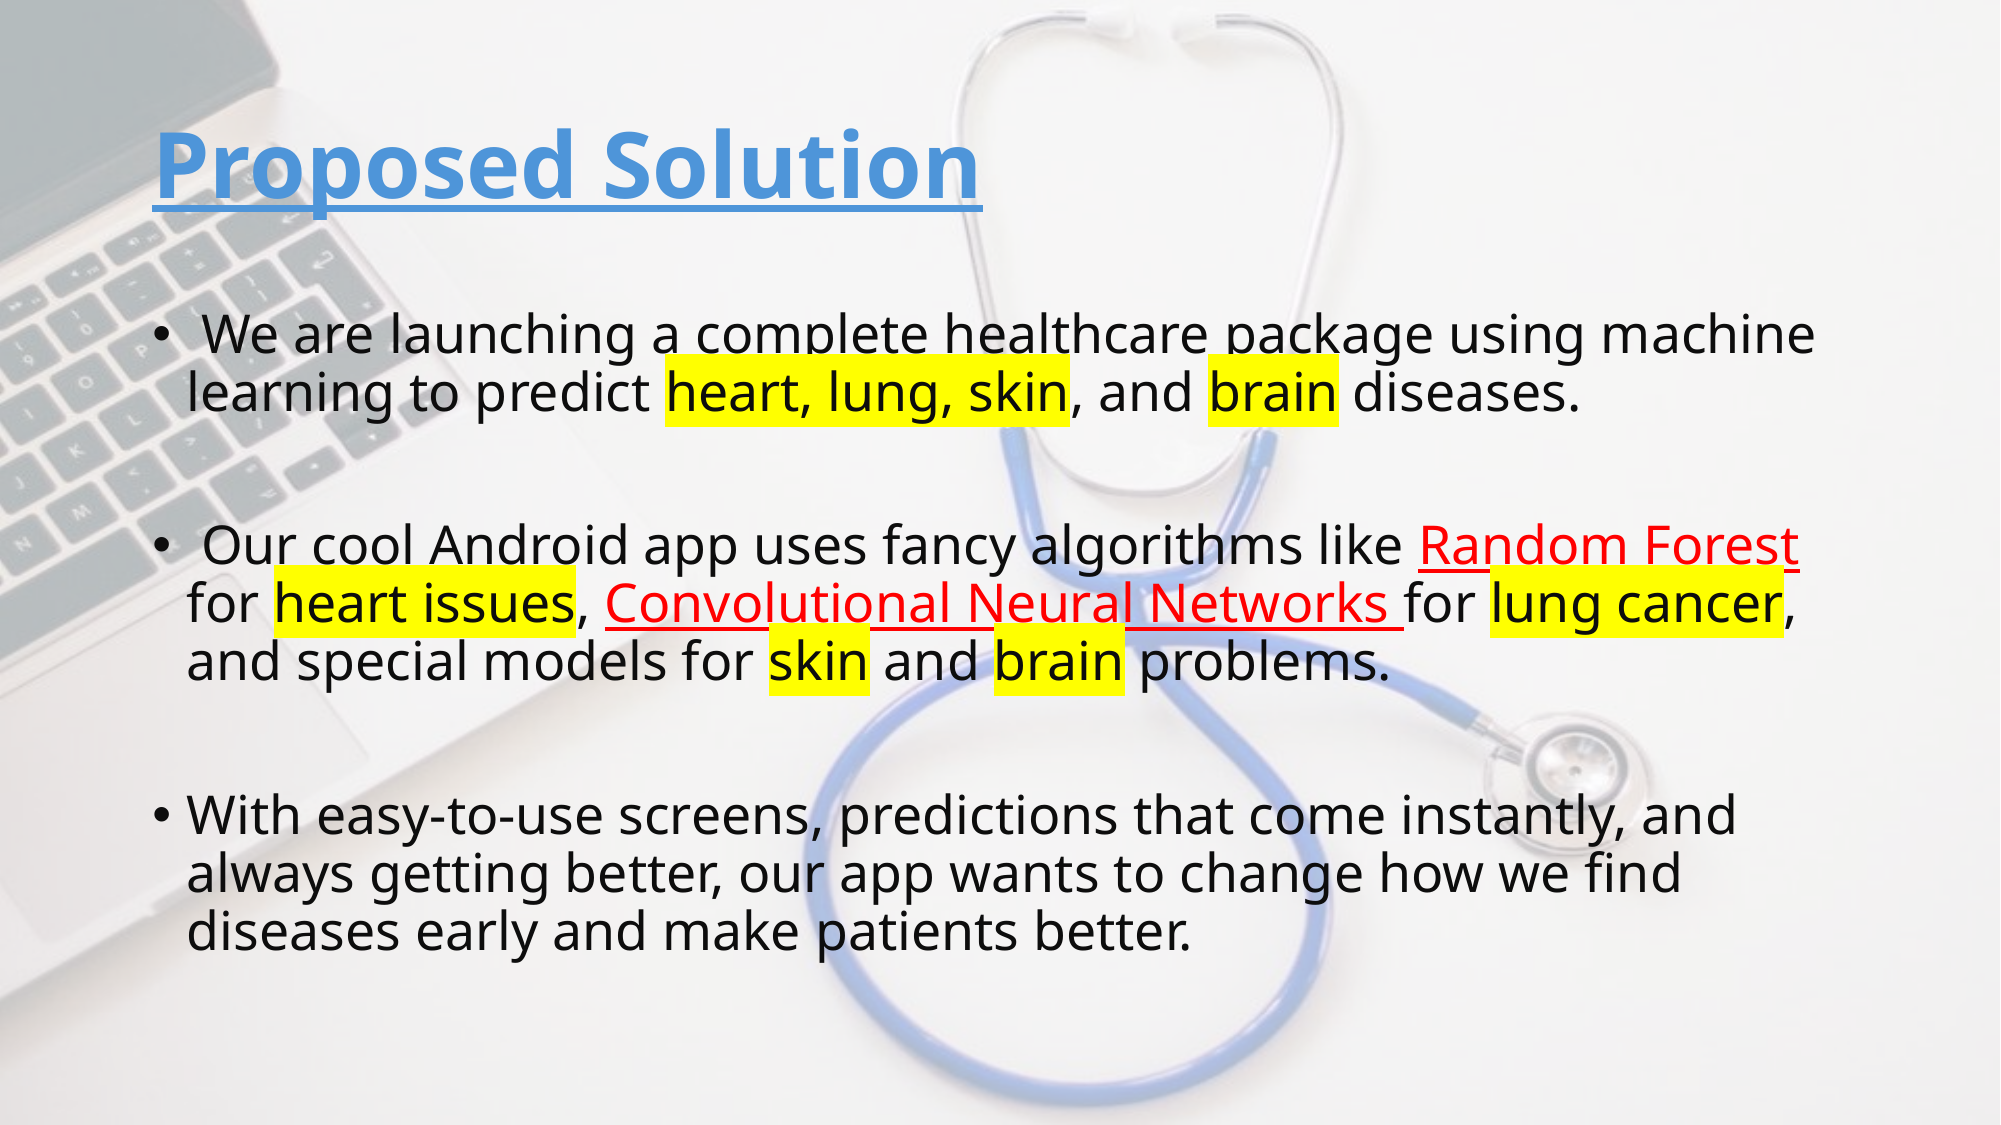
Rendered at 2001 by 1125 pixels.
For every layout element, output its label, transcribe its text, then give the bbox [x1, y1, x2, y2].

title Proposed Solution [137, 59, 1863, 278]
list We are launching a complete healthcare package using machine learning to predict heart, lung, skin, and brain diseases. Our cool Android app uses fancy algorithms like Random Forest for heart issues, Convolutional Neural Networks for lung cancer, and special models for skin and brain problems. With easy-to-use screens, predictions that come instantly, and always getting better, our app wants to change how we find diseases early and make patients better. [137, 299, 1863, 1014]
